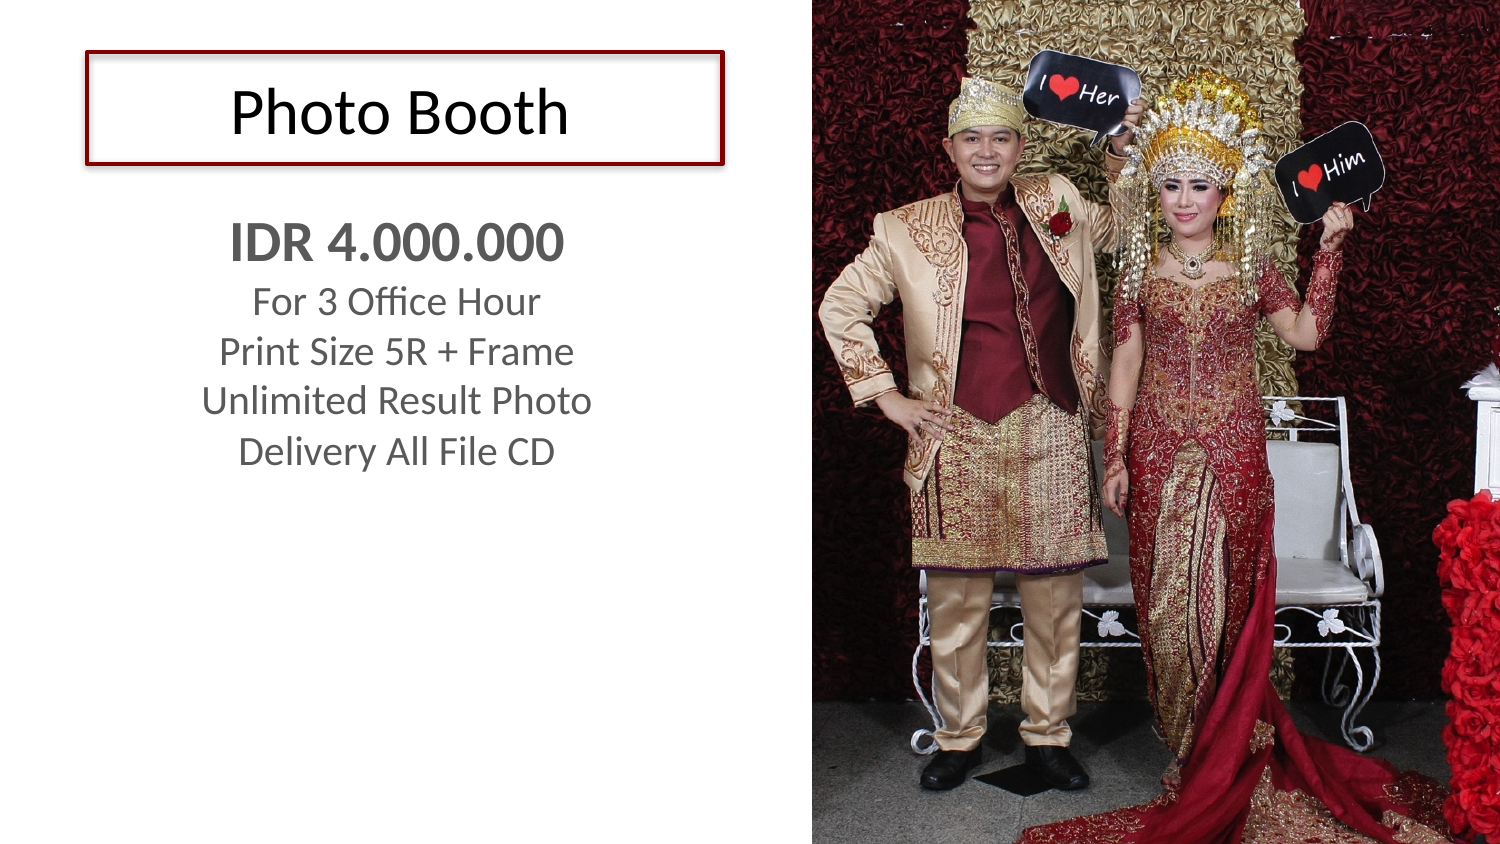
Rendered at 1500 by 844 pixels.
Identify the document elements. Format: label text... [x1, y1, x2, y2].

text_box IDR 4.000.000 For 3 Office Hour Print Size 5R + Frame Unlimited Result Photo Delivery All File CD [71, 195, 723, 482]
text_box [86, 51, 723, 165]
picture [811, 0, 1500, 844]
